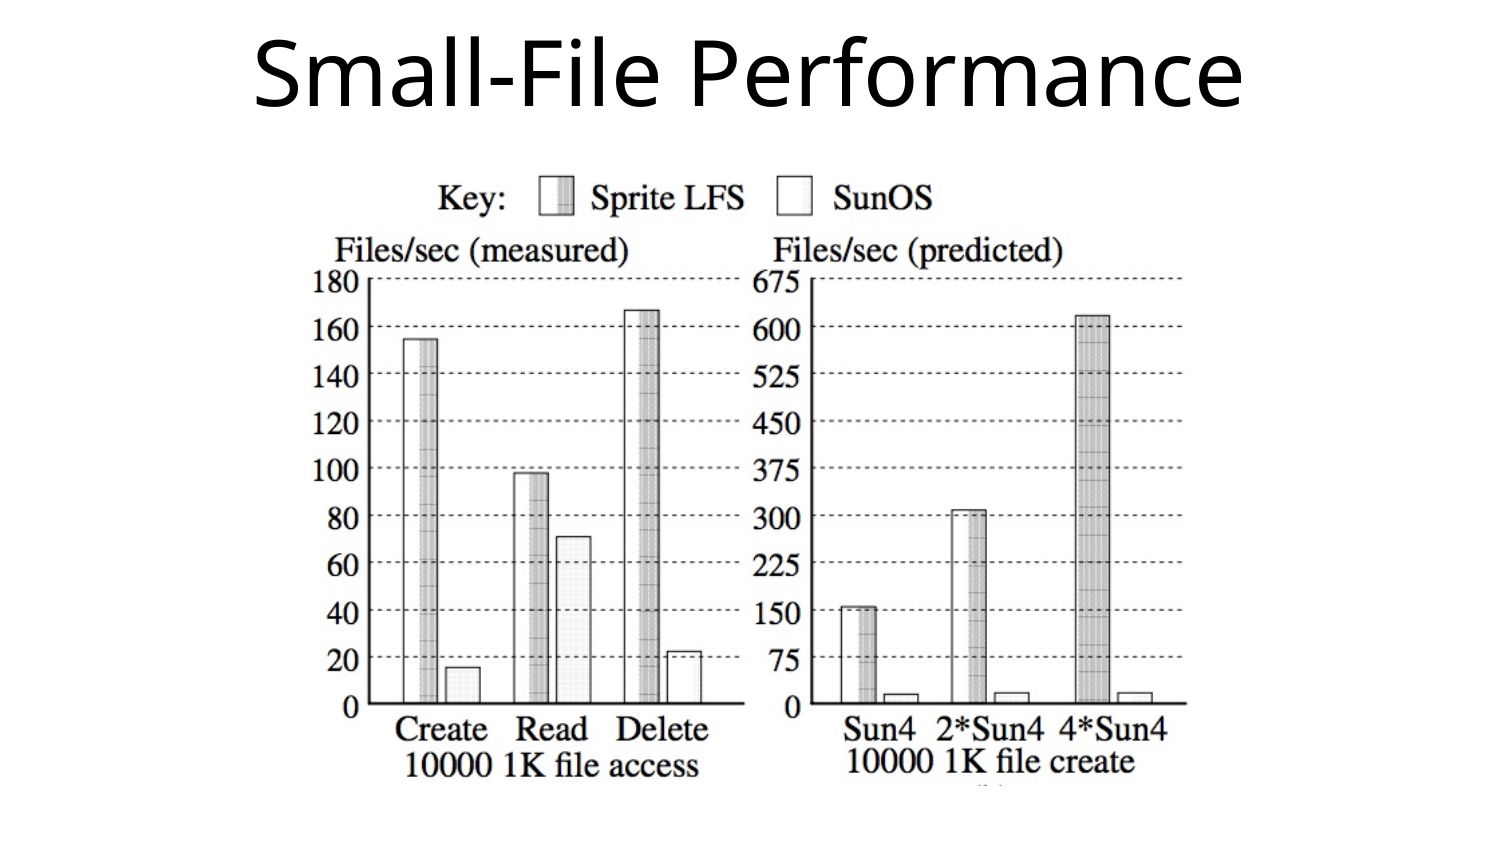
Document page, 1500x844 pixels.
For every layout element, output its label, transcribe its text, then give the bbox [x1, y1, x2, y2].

title Small-File Performance [75, 0, 1425, 141]
picture [256, 140, 1244, 786]
